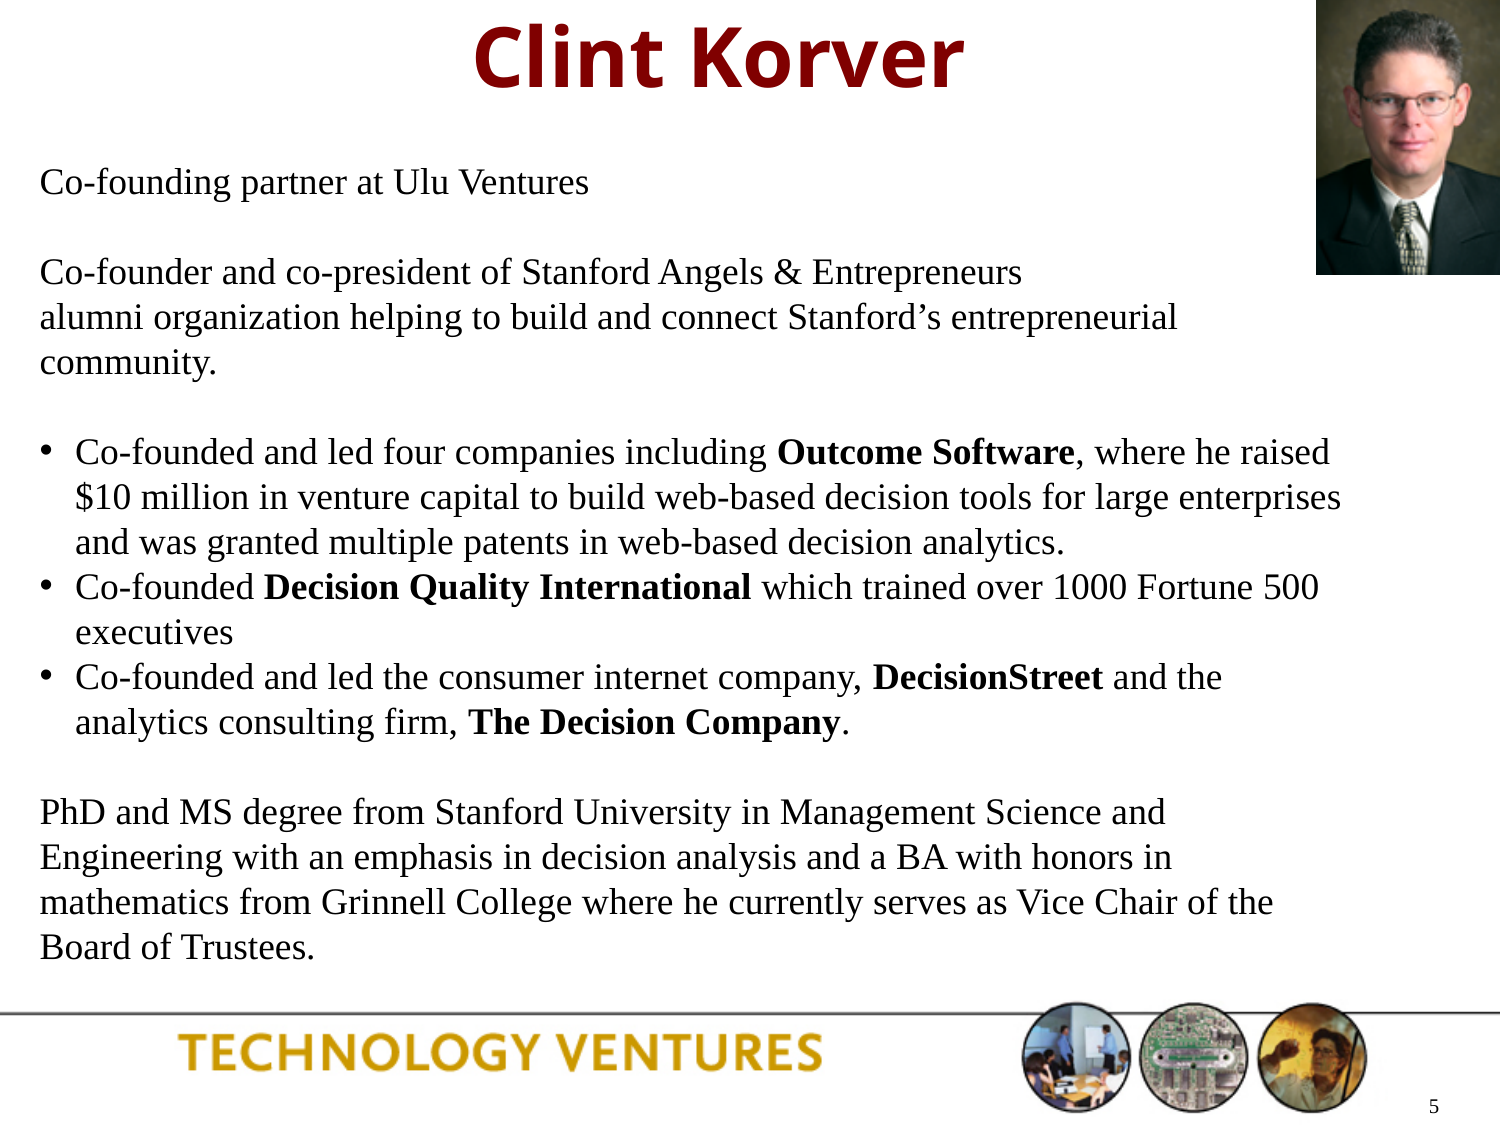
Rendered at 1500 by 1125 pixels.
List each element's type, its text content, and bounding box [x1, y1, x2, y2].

text_box Clint Korver [49, 0, 1314, 113]
text_box Co-founding partner at Ulu Ventures Co-founder and co-president of Stanford Angels & Entrepreneurs alumni organization helping to build and connect Stanford’s entrepreneurial community. Co-founded and led four companies including Outcome Software, where he raised $10 million in venture capital to build web-based decision tools for large enterprises and was granted multiple patents in web-based decision analytics. Co-founded Decision Quality International which trained over 1000 Fortune 500 executives Co-founded and led the consumer internet company, DecisionStreet and the analytics consulting firm, The Decision Company. PhD and MS degree from Stanford University in Management Science and Engineering with an emphasis in decision analysis and a BA with honors in mathematics from Grinnell College where he currently serves as Vice Chair of the Board of Trustees. [24, 149, 1375, 975]
picture [1316, 0, 1500, 276]
picture [0, 987, 1500, 1125]
